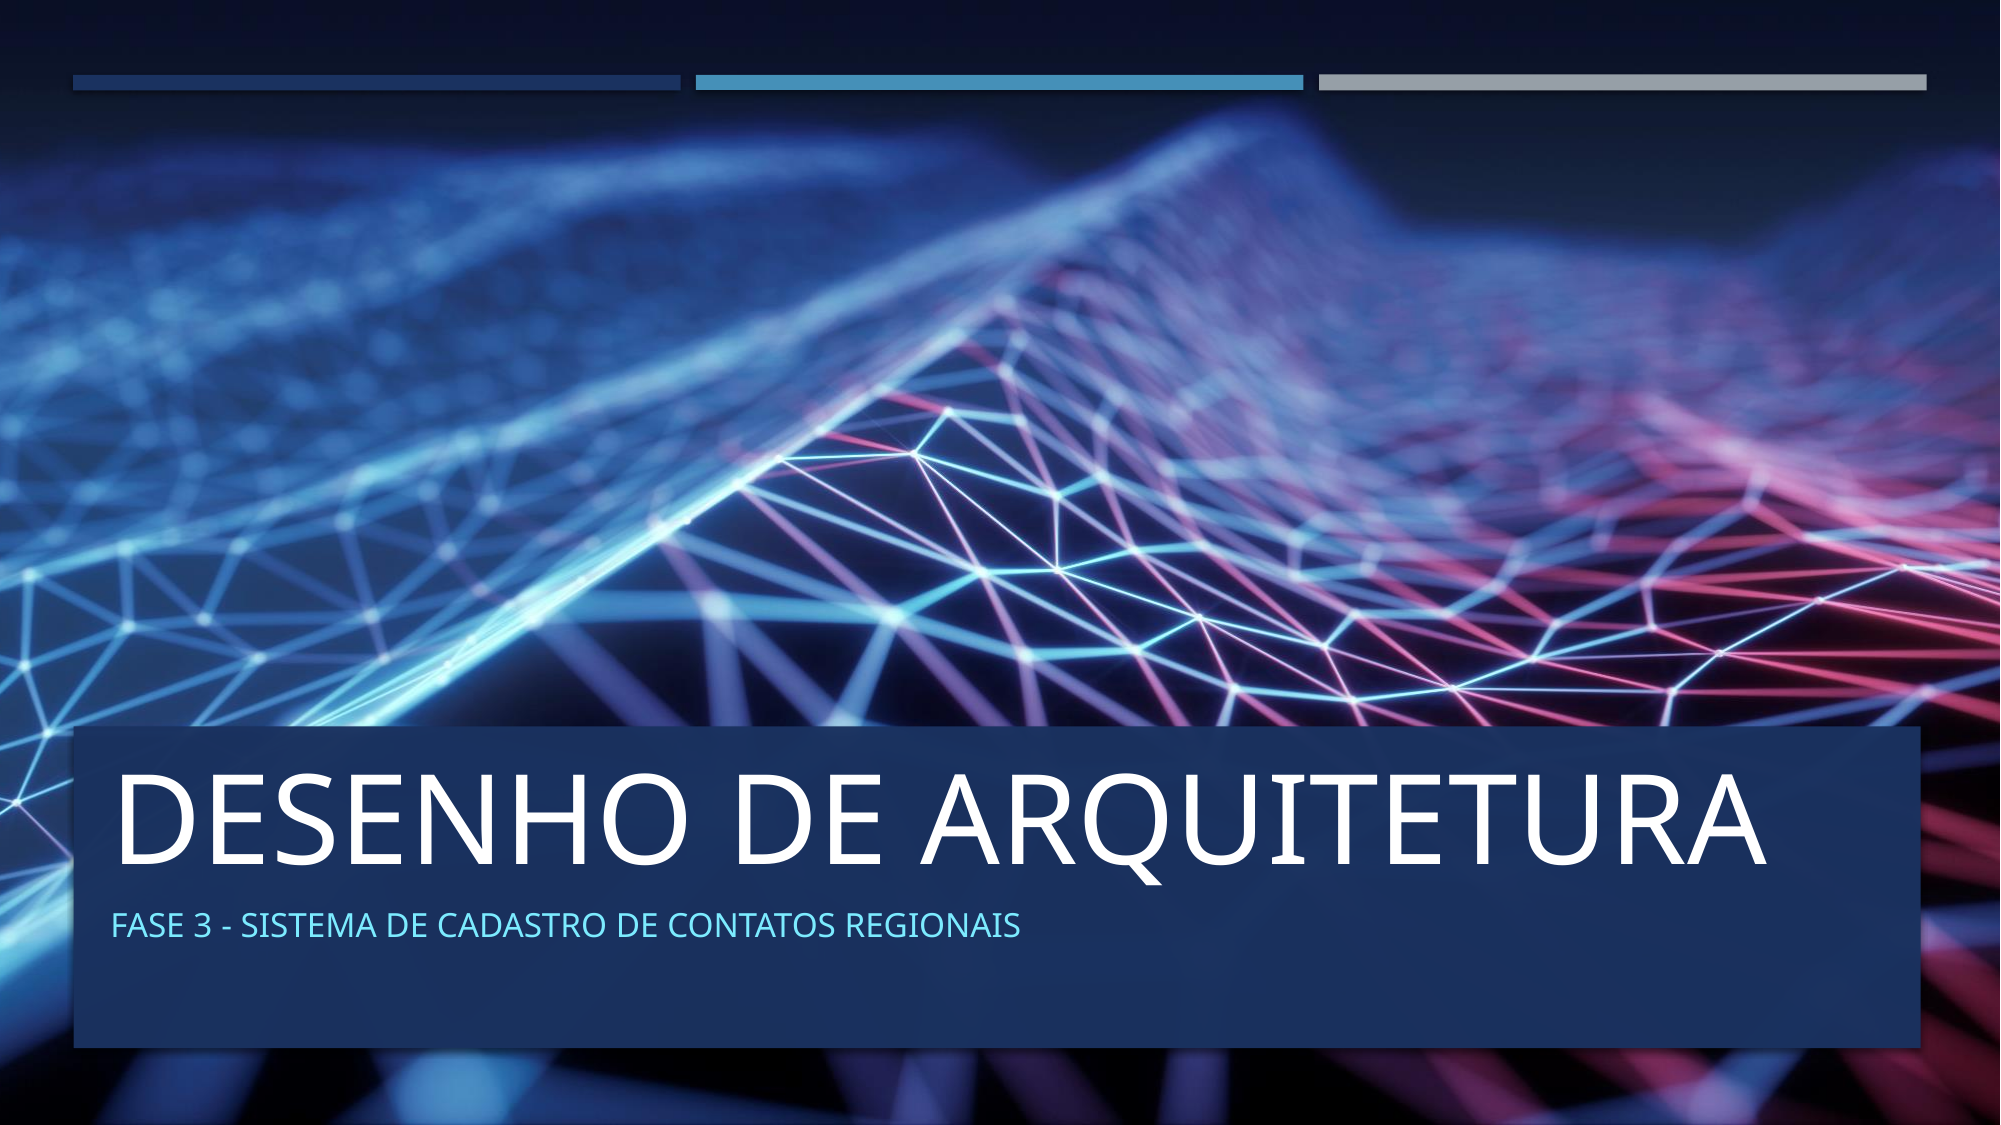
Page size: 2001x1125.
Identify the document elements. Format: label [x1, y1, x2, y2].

picture [0, 0, 2000, 1125]
text_box [72, 73, 1928, 92]
